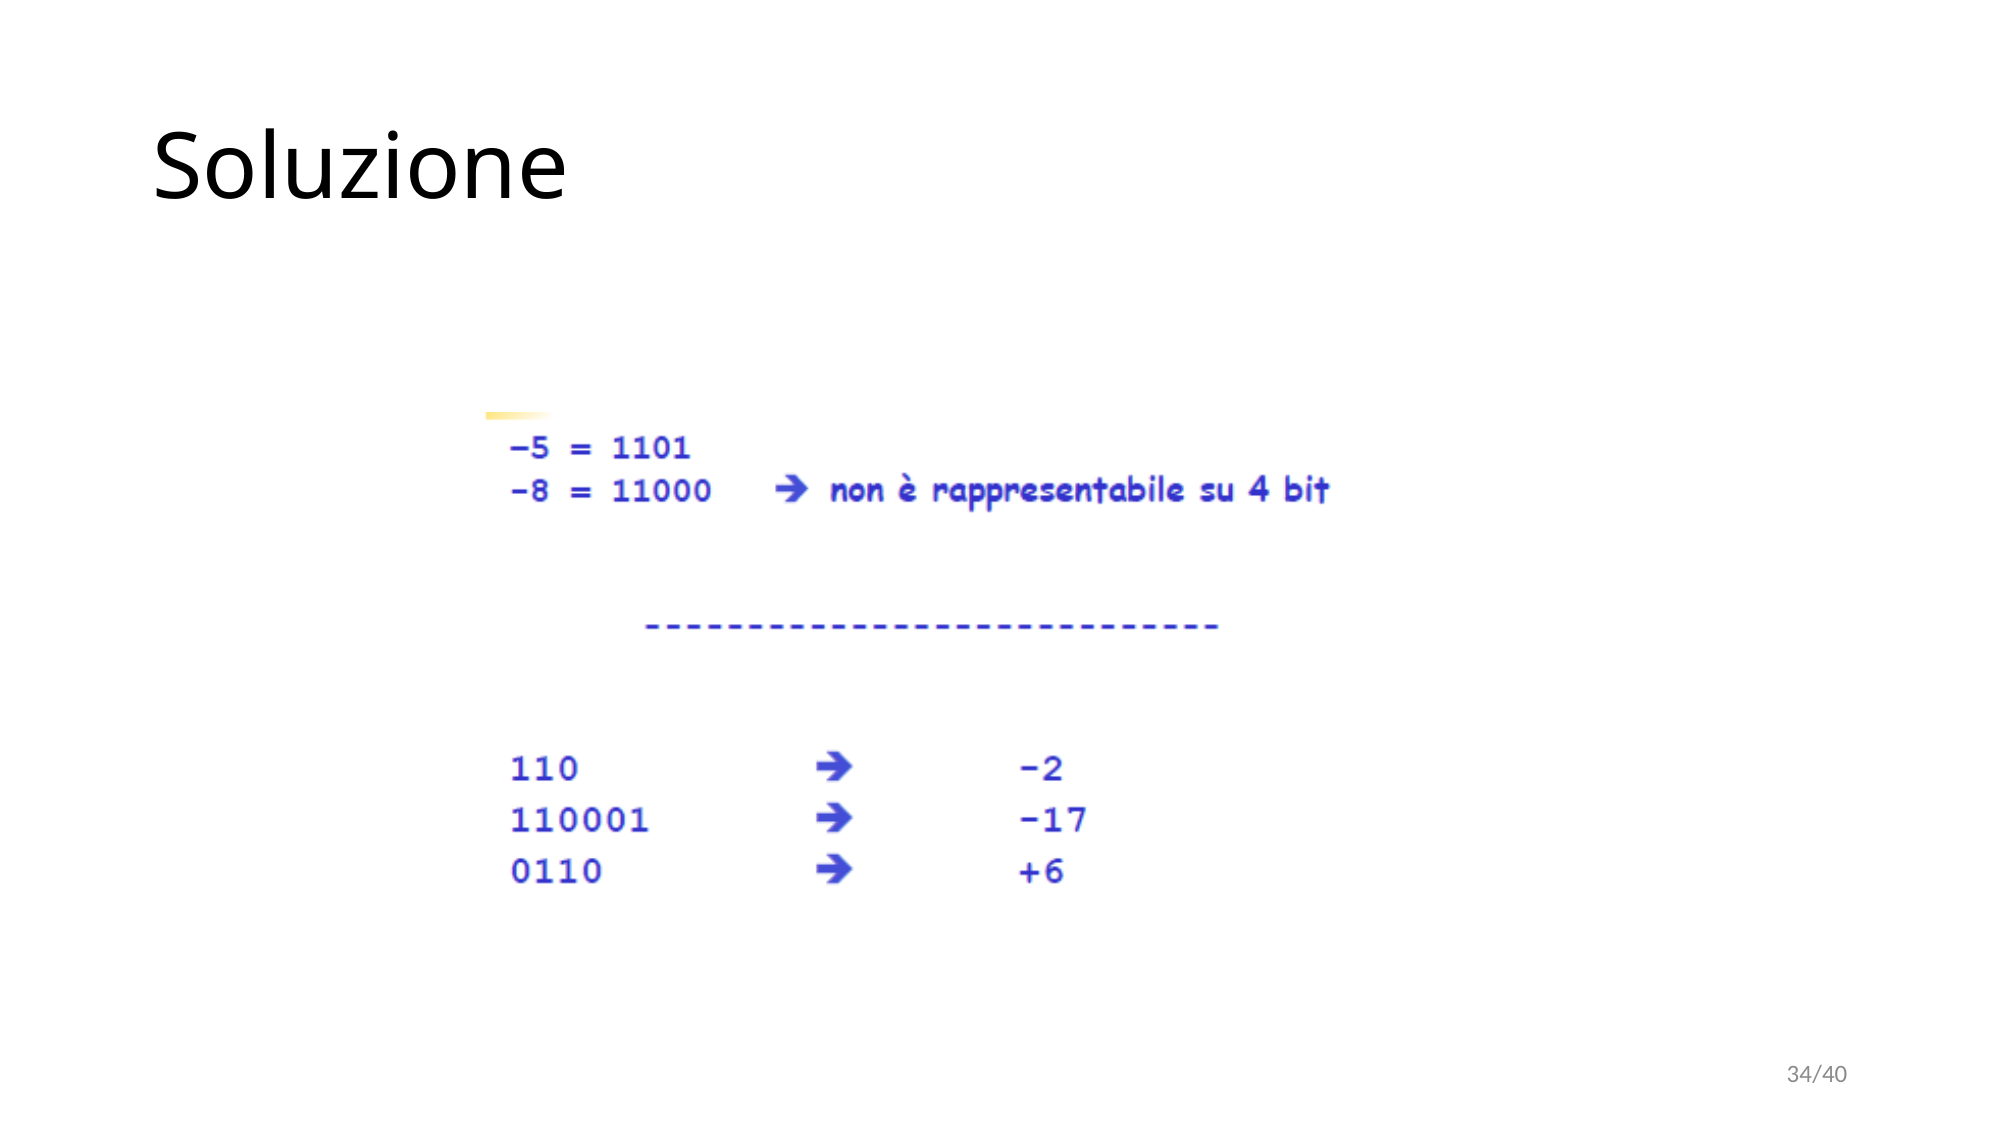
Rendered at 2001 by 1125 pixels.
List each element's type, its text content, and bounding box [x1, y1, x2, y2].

title Soluzione [137, 59, 1863, 278]
picture [464, 412, 1383, 941]
slide_number 34 [1412, 1042, 1863, 1103]
